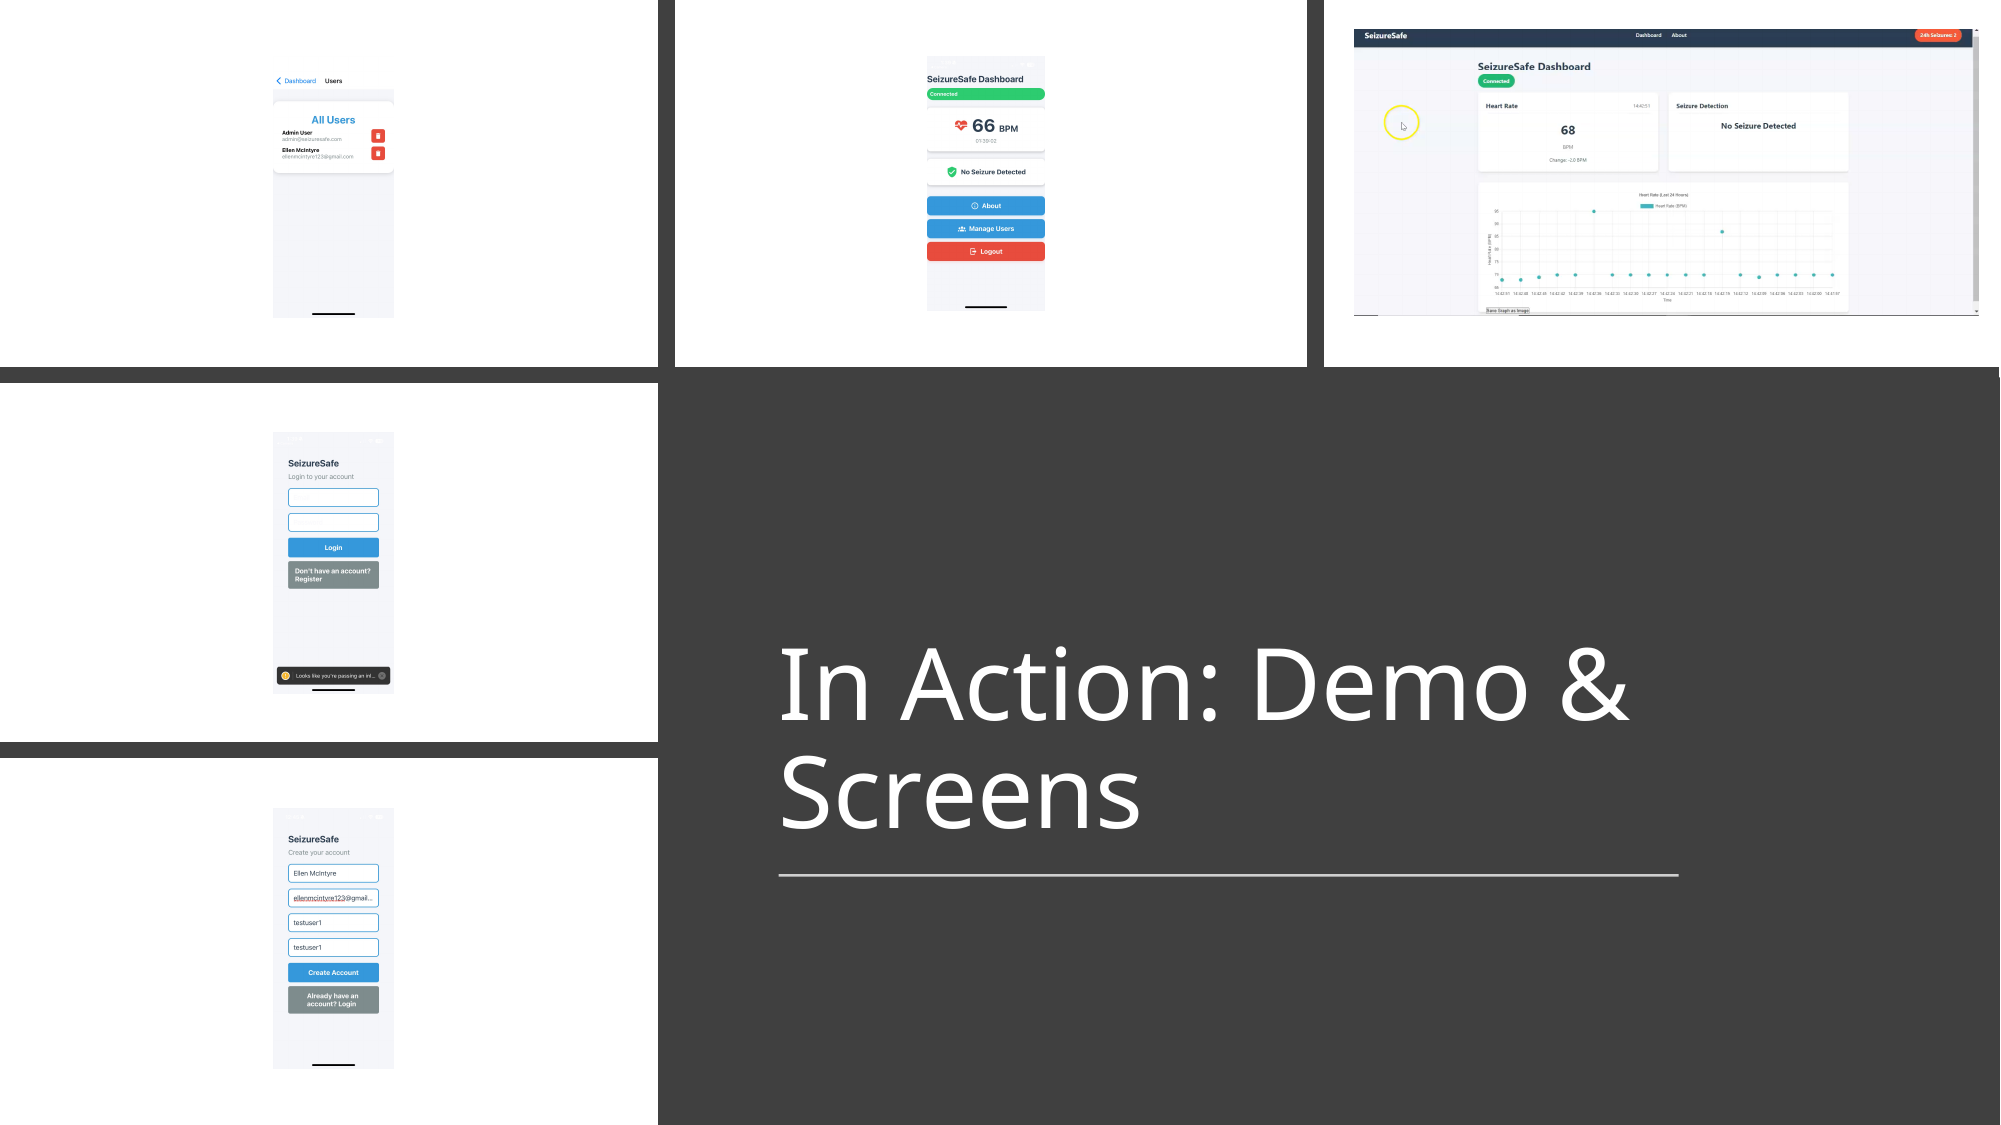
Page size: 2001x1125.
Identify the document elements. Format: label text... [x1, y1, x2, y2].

text_box [675, 383, 2000, 1125]
picture [272, 808, 394, 1069]
picture [926, 56, 1046, 312]
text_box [1353, 28, 1980, 318]
title In Action: Demo & Screens [763, 478, 1825, 858]
picture [272, 56, 395, 318]
picture [272, 432, 395, 695]
